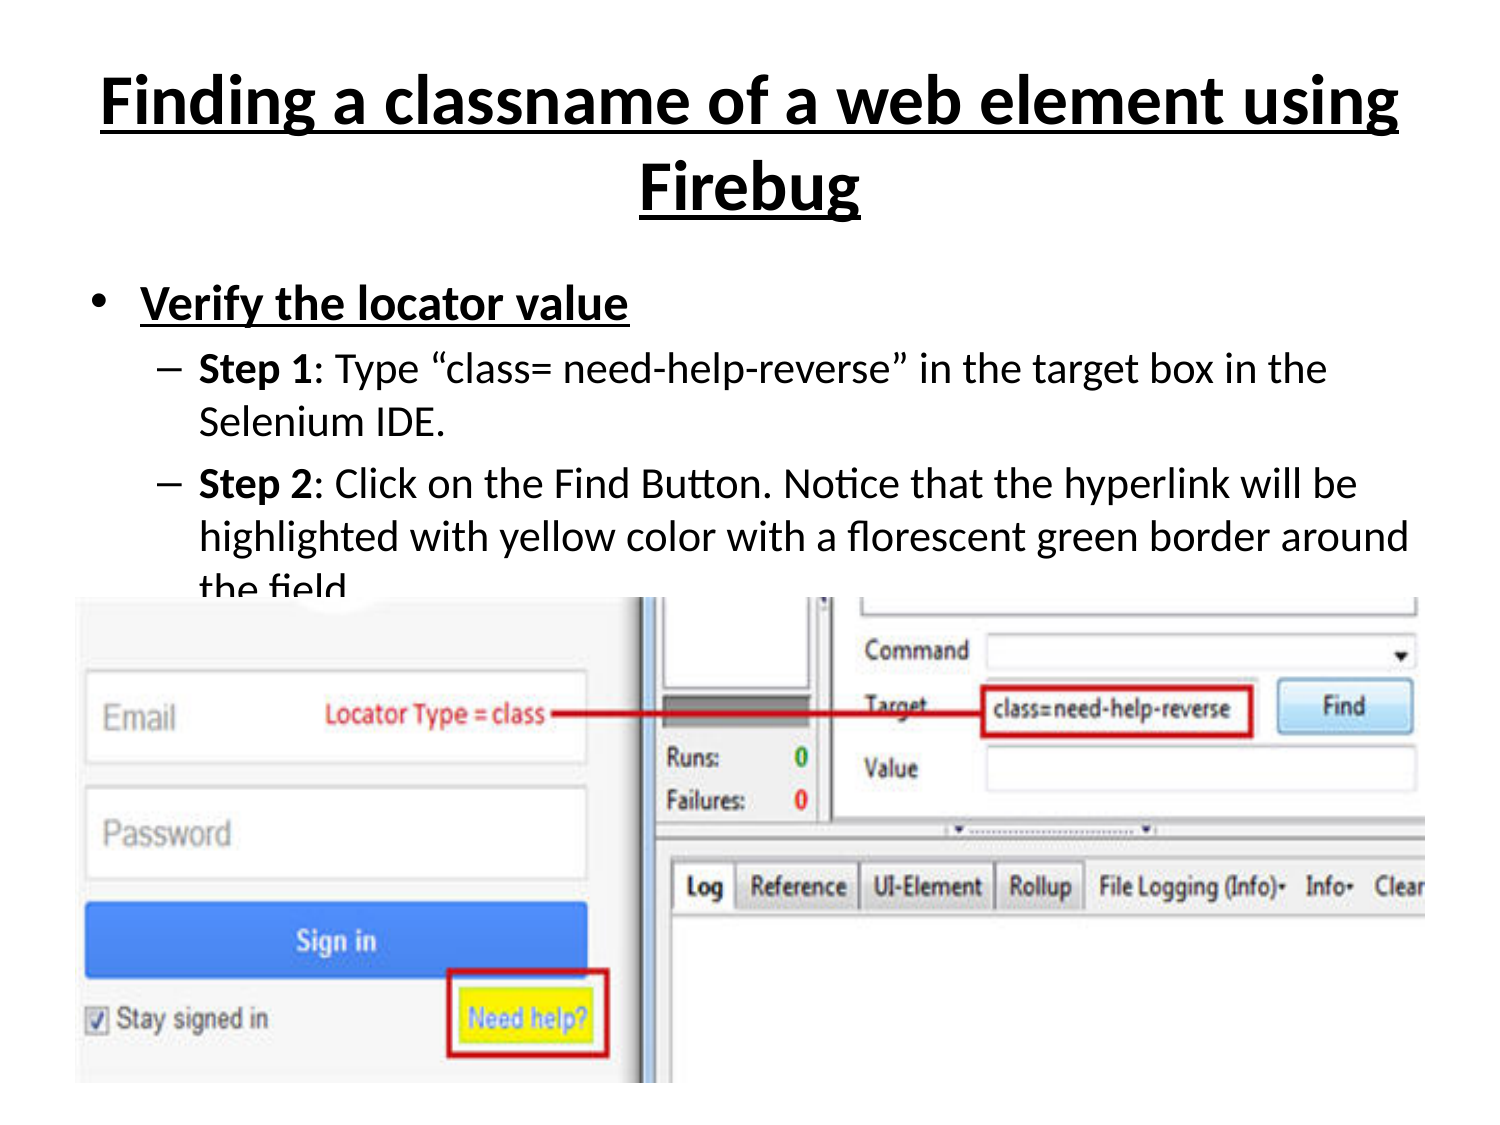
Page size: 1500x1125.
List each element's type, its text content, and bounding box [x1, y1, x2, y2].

picture [74, 597, 1426, 1083]
list Verify the locator value Step 1: Type “class= need-help-reverse” in the target box in the Selenium IDE. Step 2: Click on the Find Button. Notice that the hyperlink will be highlighted with yellow color with a florescent green border around the field. [75, 262, 1459, 622]
title Finding a classname of a web element using Firebug [75, 45, 1425, 233]
